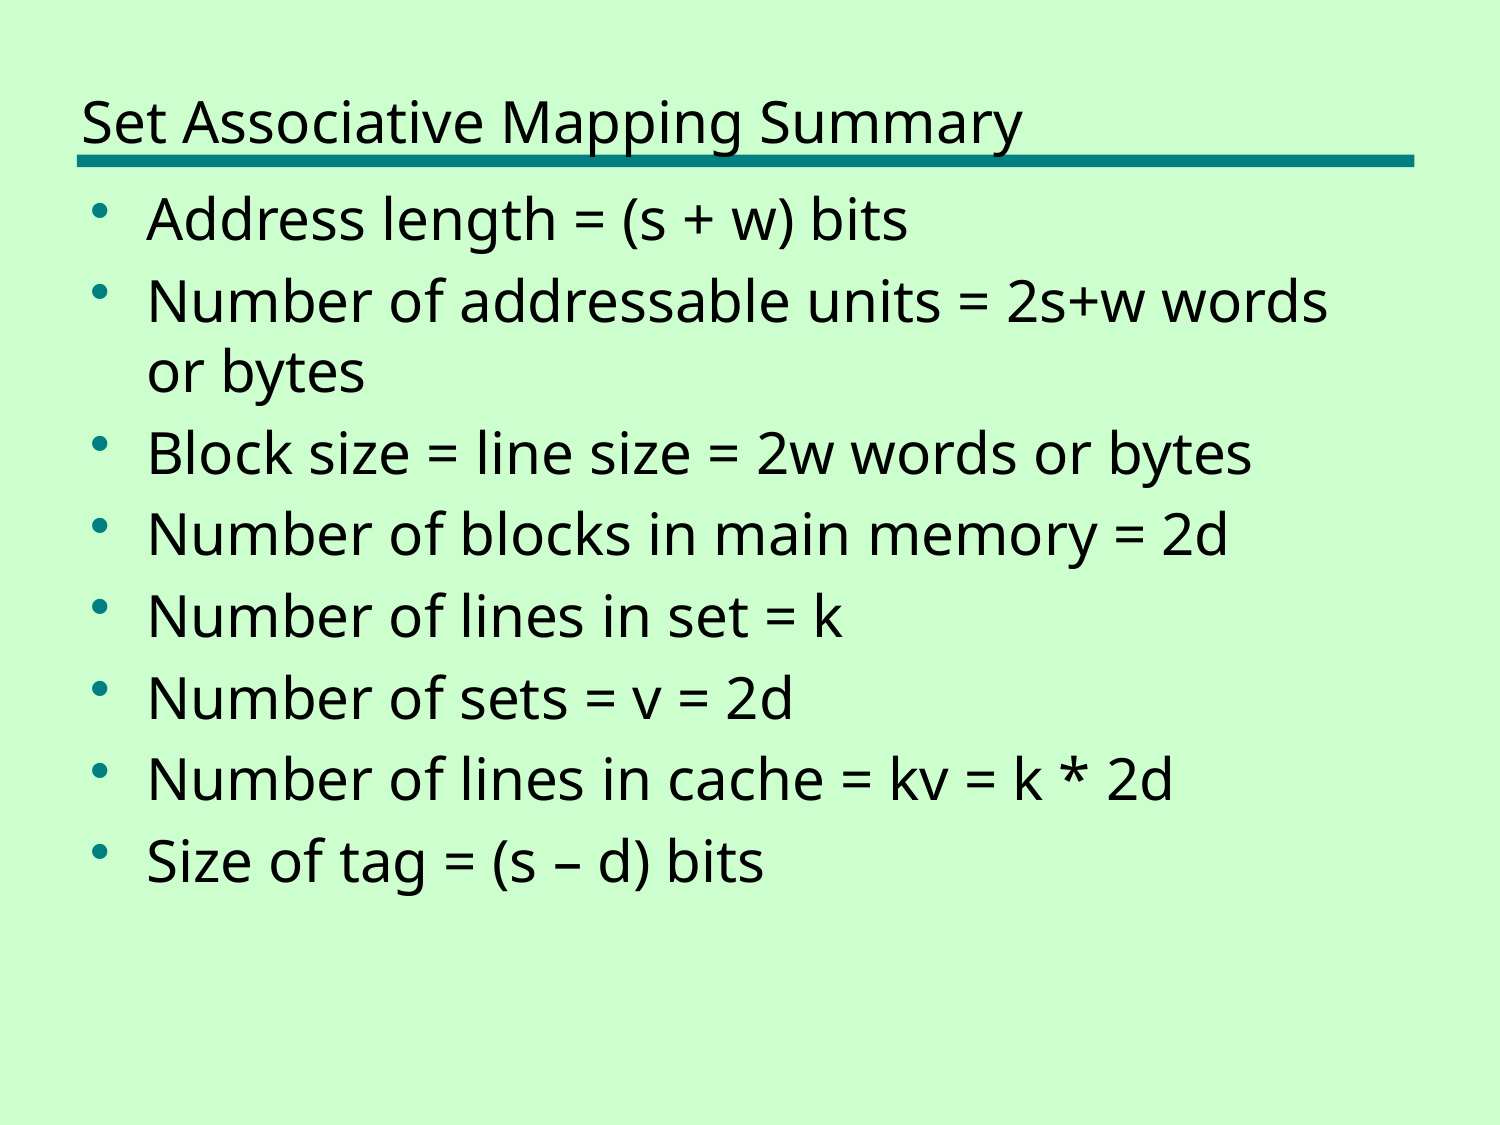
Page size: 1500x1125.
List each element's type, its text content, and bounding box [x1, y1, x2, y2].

list Address length = (s + w) bits Number of addressable units = 2s+w words or bytes Block size = line size = 2w words or bytes Number of blocks in main memory = 2d Number of lines in set = k Number of sets = v = 2d Number of lines in cache = kv = k * 2d Size of tag = (s – d) bits [75, 174, 1417, 1100]
title Set Associative Mapping Summary [66, 24, 1413, 163]
